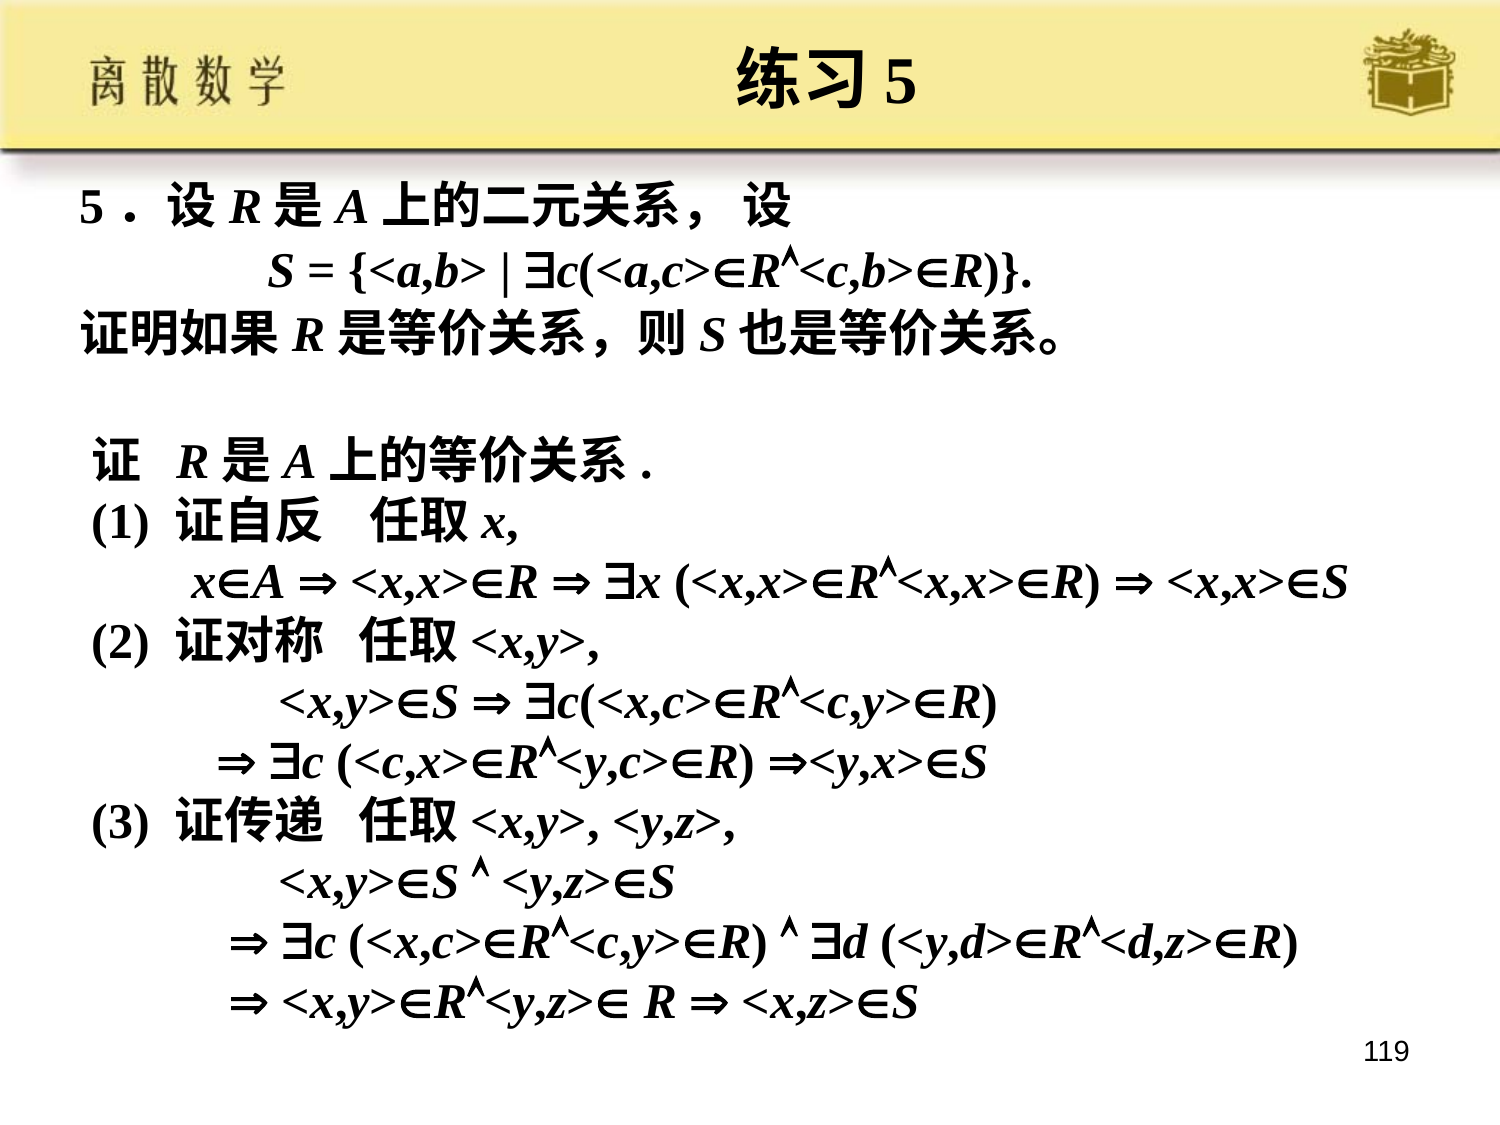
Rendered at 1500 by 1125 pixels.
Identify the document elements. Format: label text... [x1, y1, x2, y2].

list 5．设R是A上的二元关系， 设 S = {<a,b> | c(<a,c>R<c,b>R)}. 证明如果R是等价关系，则S也是等价关系。 [64, 172, 1415, 374]
slide_number 119 [1074, 1024, 1425, 1103]
text_box 证 R是A上的等价关系. (1) 证自反 任取x, xA  <x,x>R  x (<x,x>R<x,x>R)  <x,x>S (2) 证对称 任取<x,y>, <x,y>S  c(<x,c>R<c,y>R)  c (<c,x>R<y,c>R) <y,x>S (3) 证传递 任取<x,y>, <y,z>, <x,y>S  <y,z>S  c (<x,c>R<c,y>R)  d (<y,d>R<d,z>R)  <x,y>R<y,z> R  <x,z>S [76, 420, 1412, 1036]
picture [0, 0, 1500, 1125]
title 练习5 [324, 42, 1329, 112]
